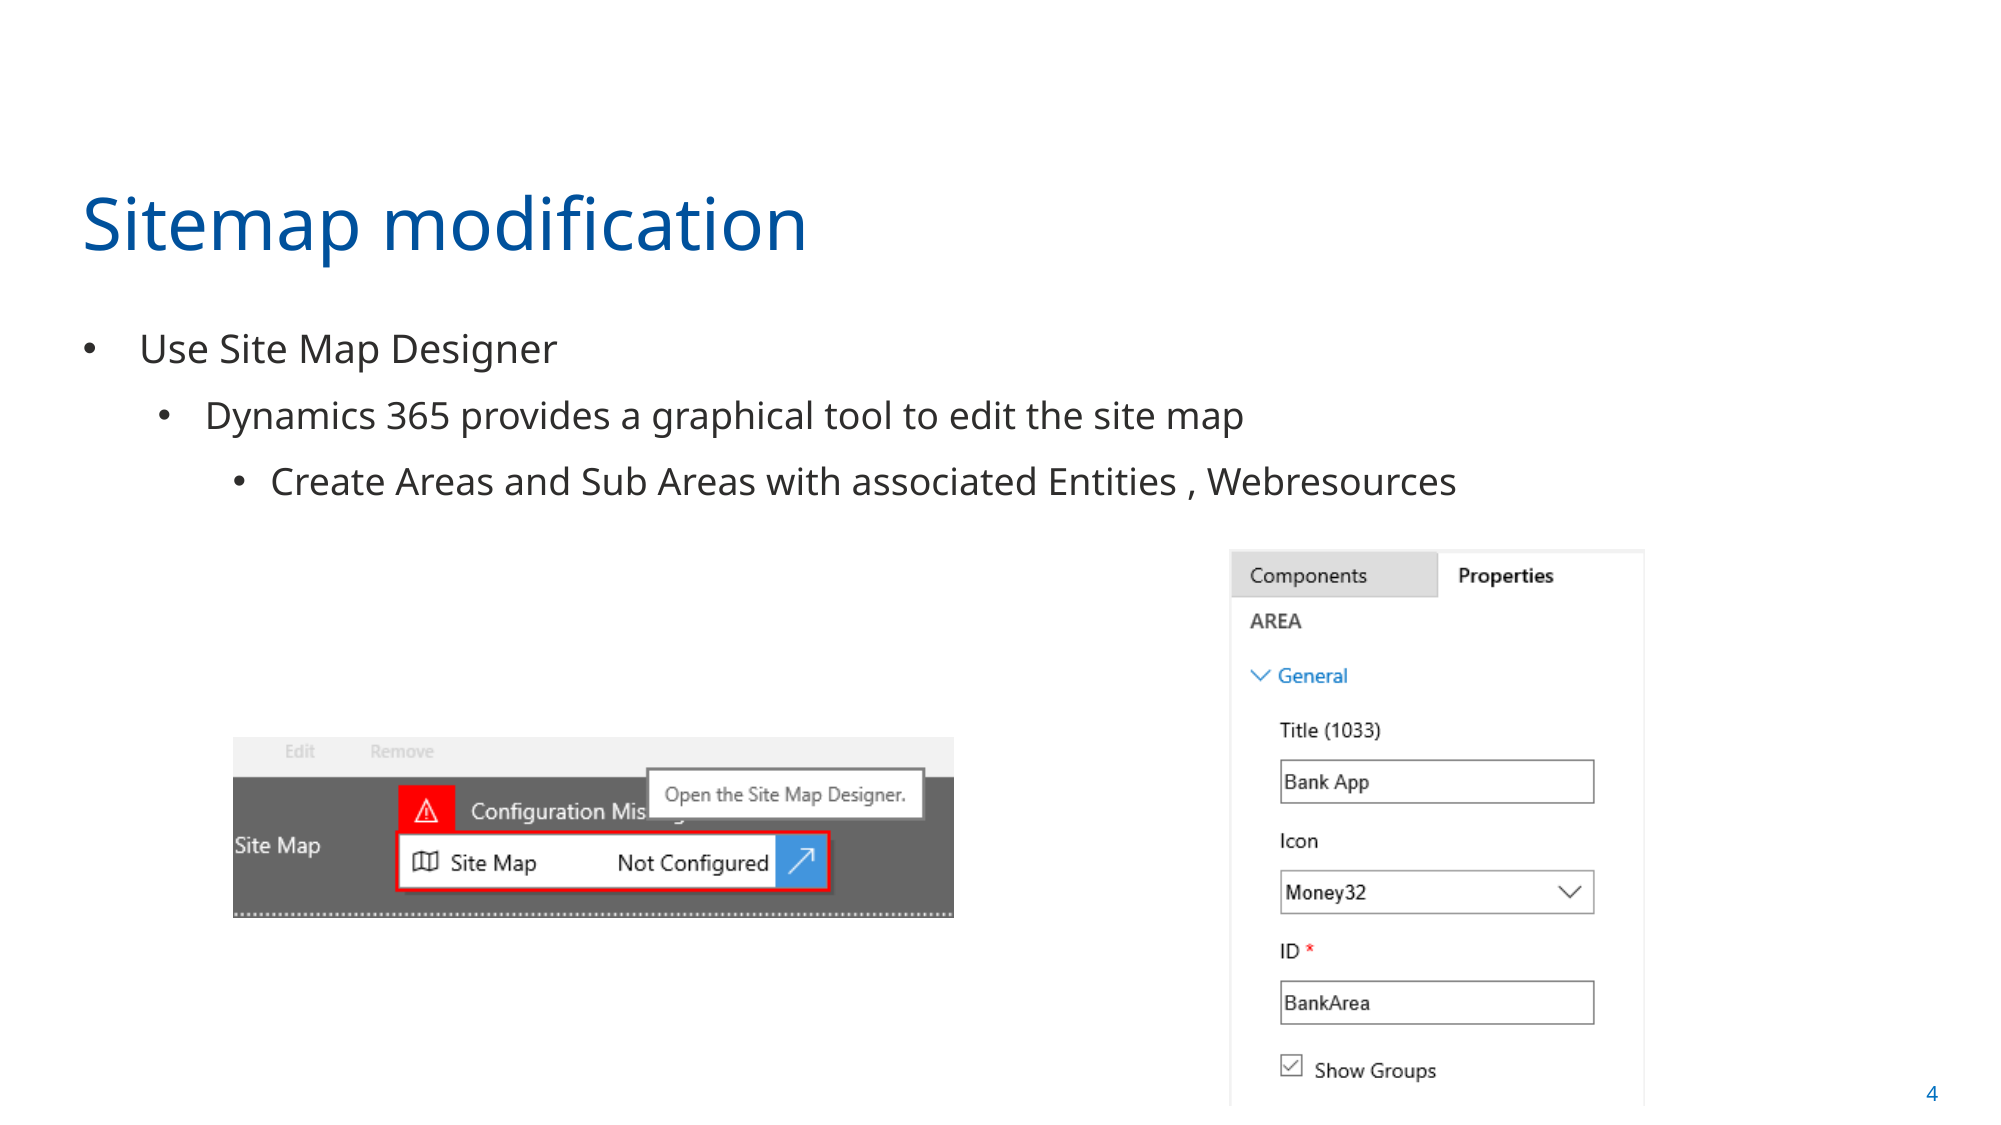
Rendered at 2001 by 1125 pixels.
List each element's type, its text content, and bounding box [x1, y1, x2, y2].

title Sitemap modification [67, 170, 1565, 273]
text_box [1229, 549, 1646, 1107]
picture [233, 737, 954, 918]
list Use Site Map Designer Dynamics 365 provides a graphical tool to edit the site map Create Areas and Sub Areas with associated Entities , Webresources [67, 316, 1939, 1063]
